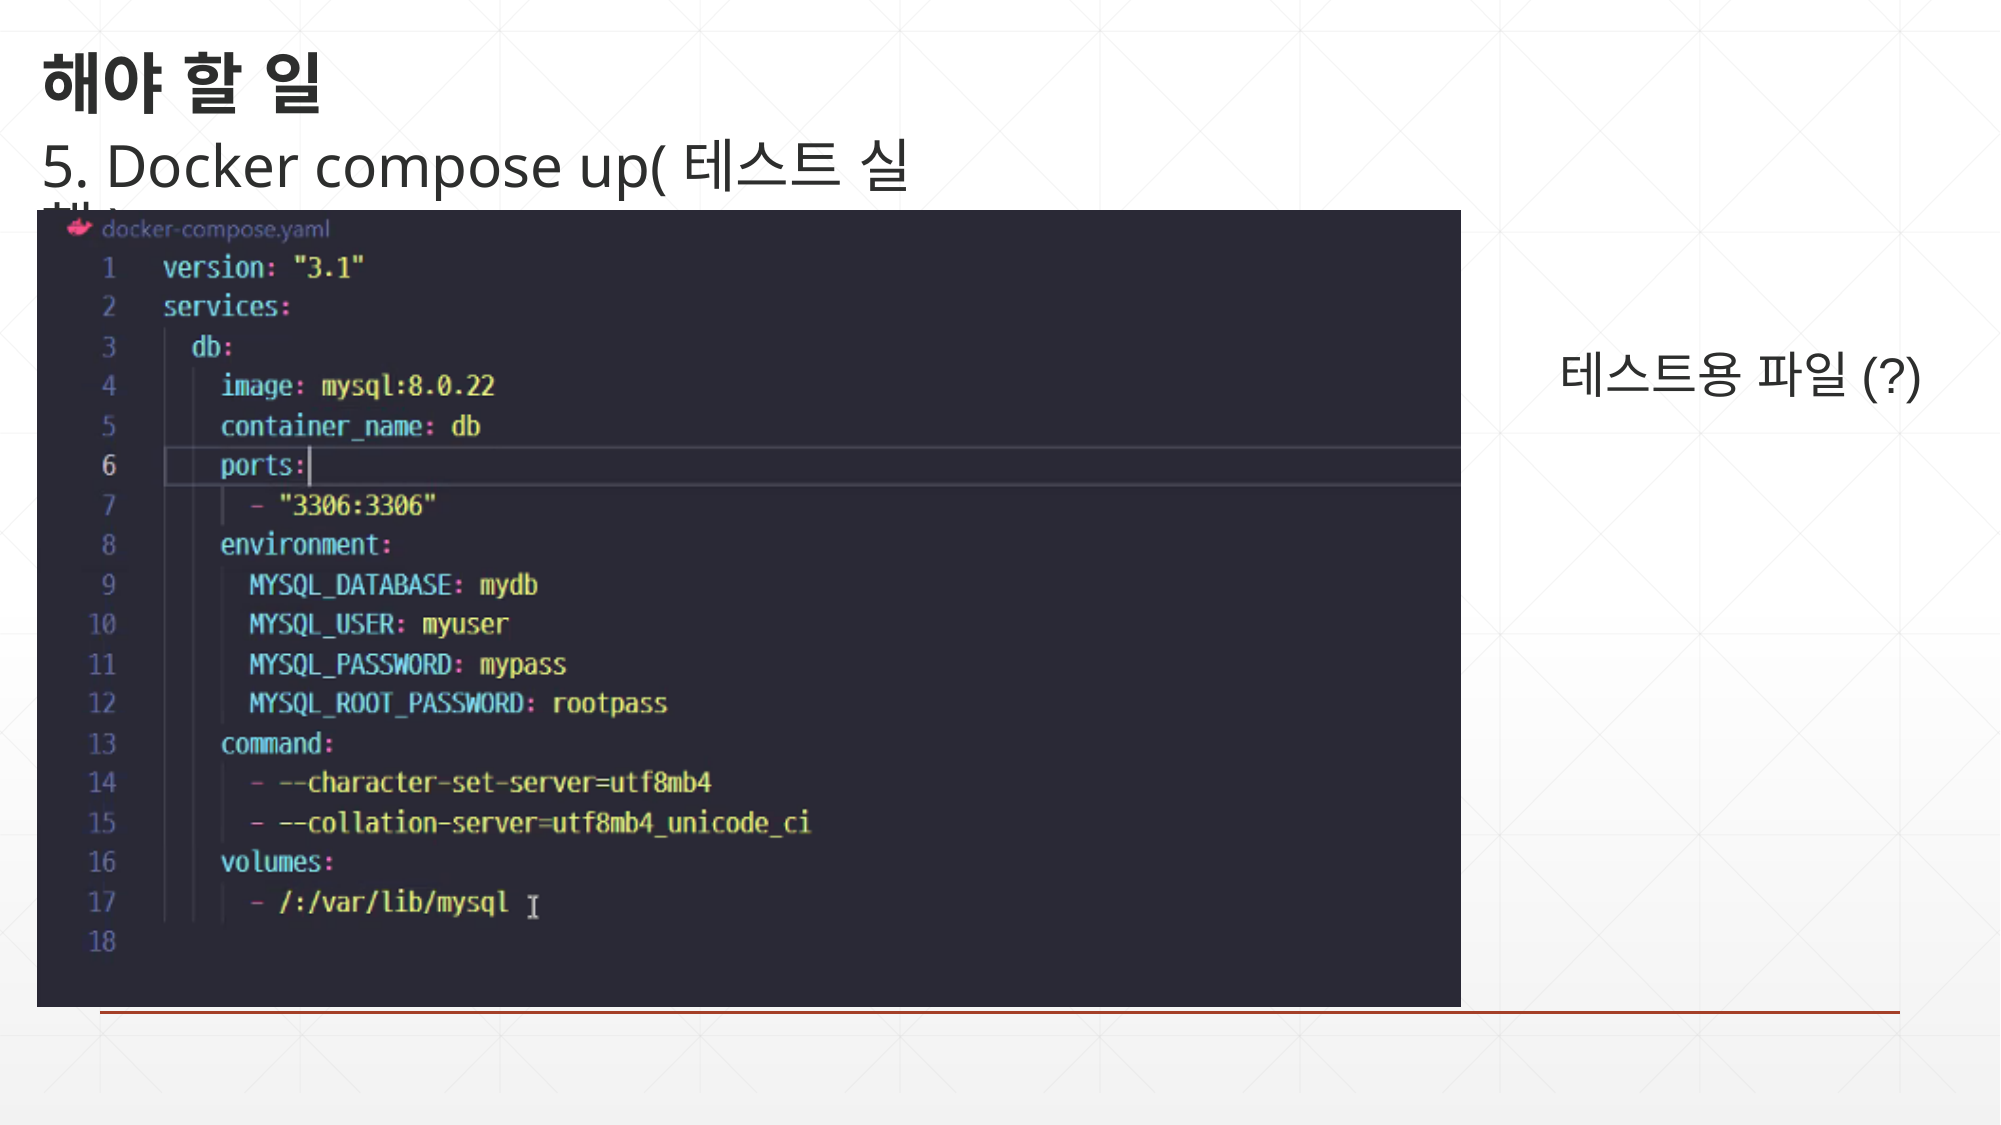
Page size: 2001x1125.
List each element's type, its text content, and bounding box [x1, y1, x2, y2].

list 5. Docker compose up(테스트 실행) [26, 130, 1009, 221]
picture [37, 210, 1461, 1007]
text_box 테스트용 파일(?) [1544, 336, 1942, 411]
title 해야 할 일 [26, 27, 373, 130]
